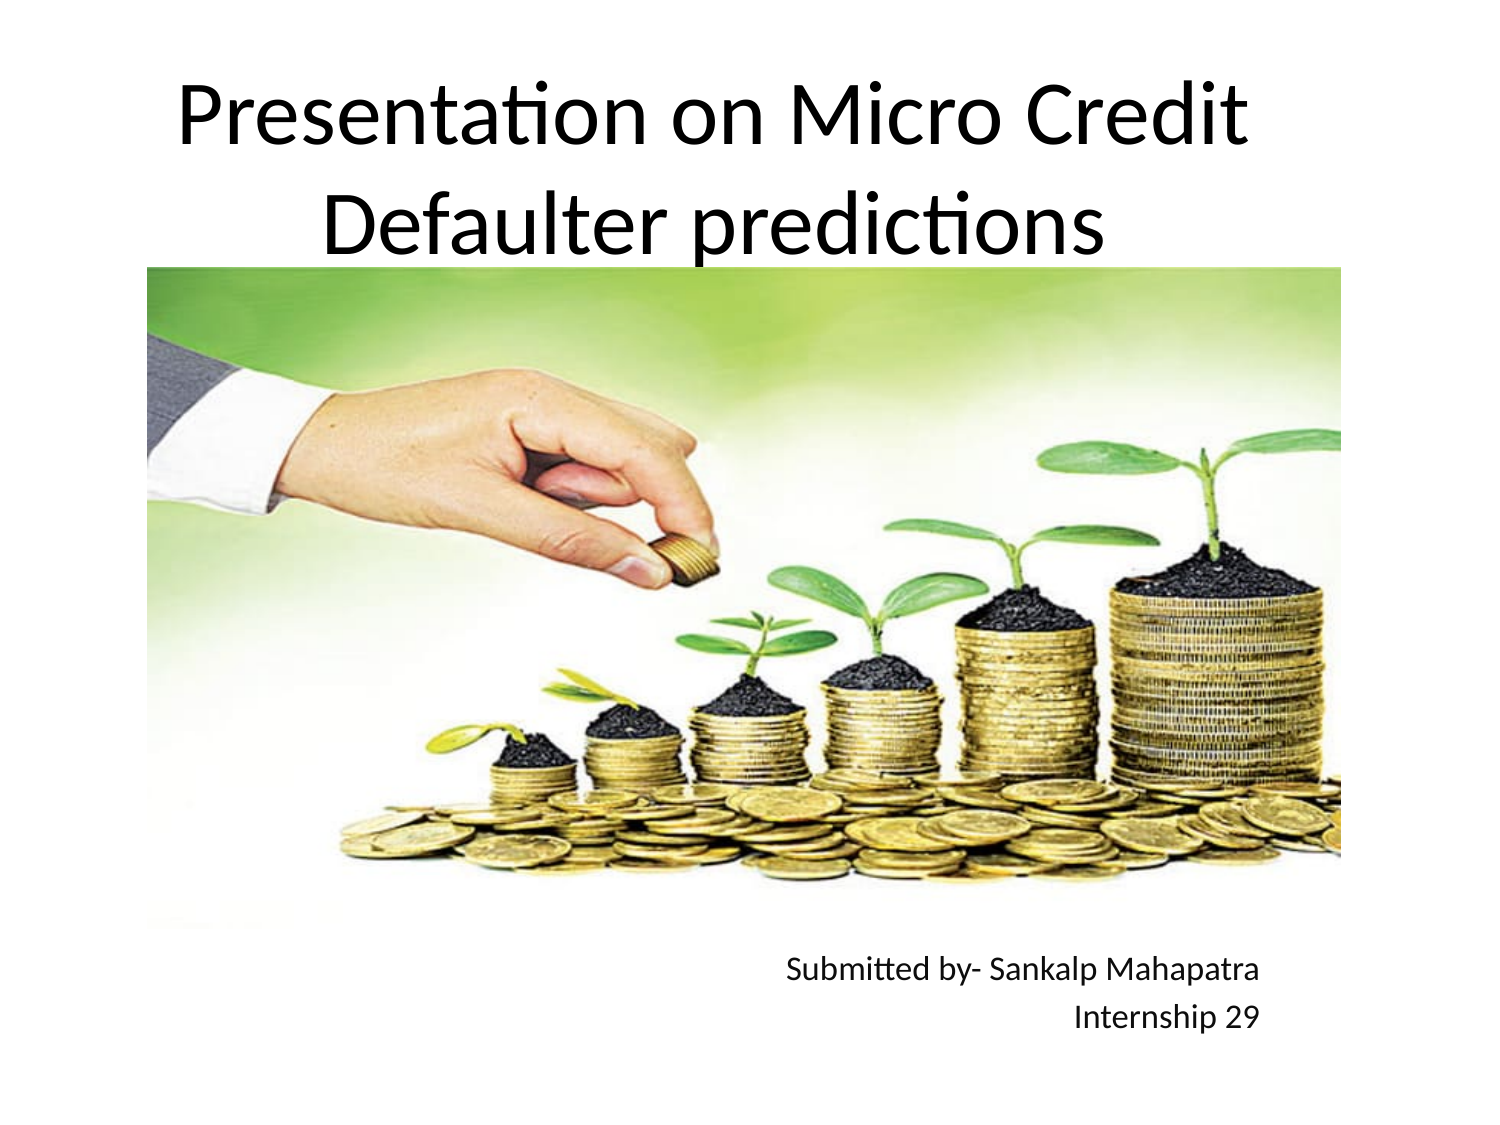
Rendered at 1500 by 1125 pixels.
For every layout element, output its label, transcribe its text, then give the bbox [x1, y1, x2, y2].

title Presentation on Micro Credit Defaulter predictions [76, 42, 1352, 284]
picture [147, 266, 1341, 929]
subtitle Submitted by- Sankalp Mahapatra Internship 29 [225, 938, 1275, 1047]
